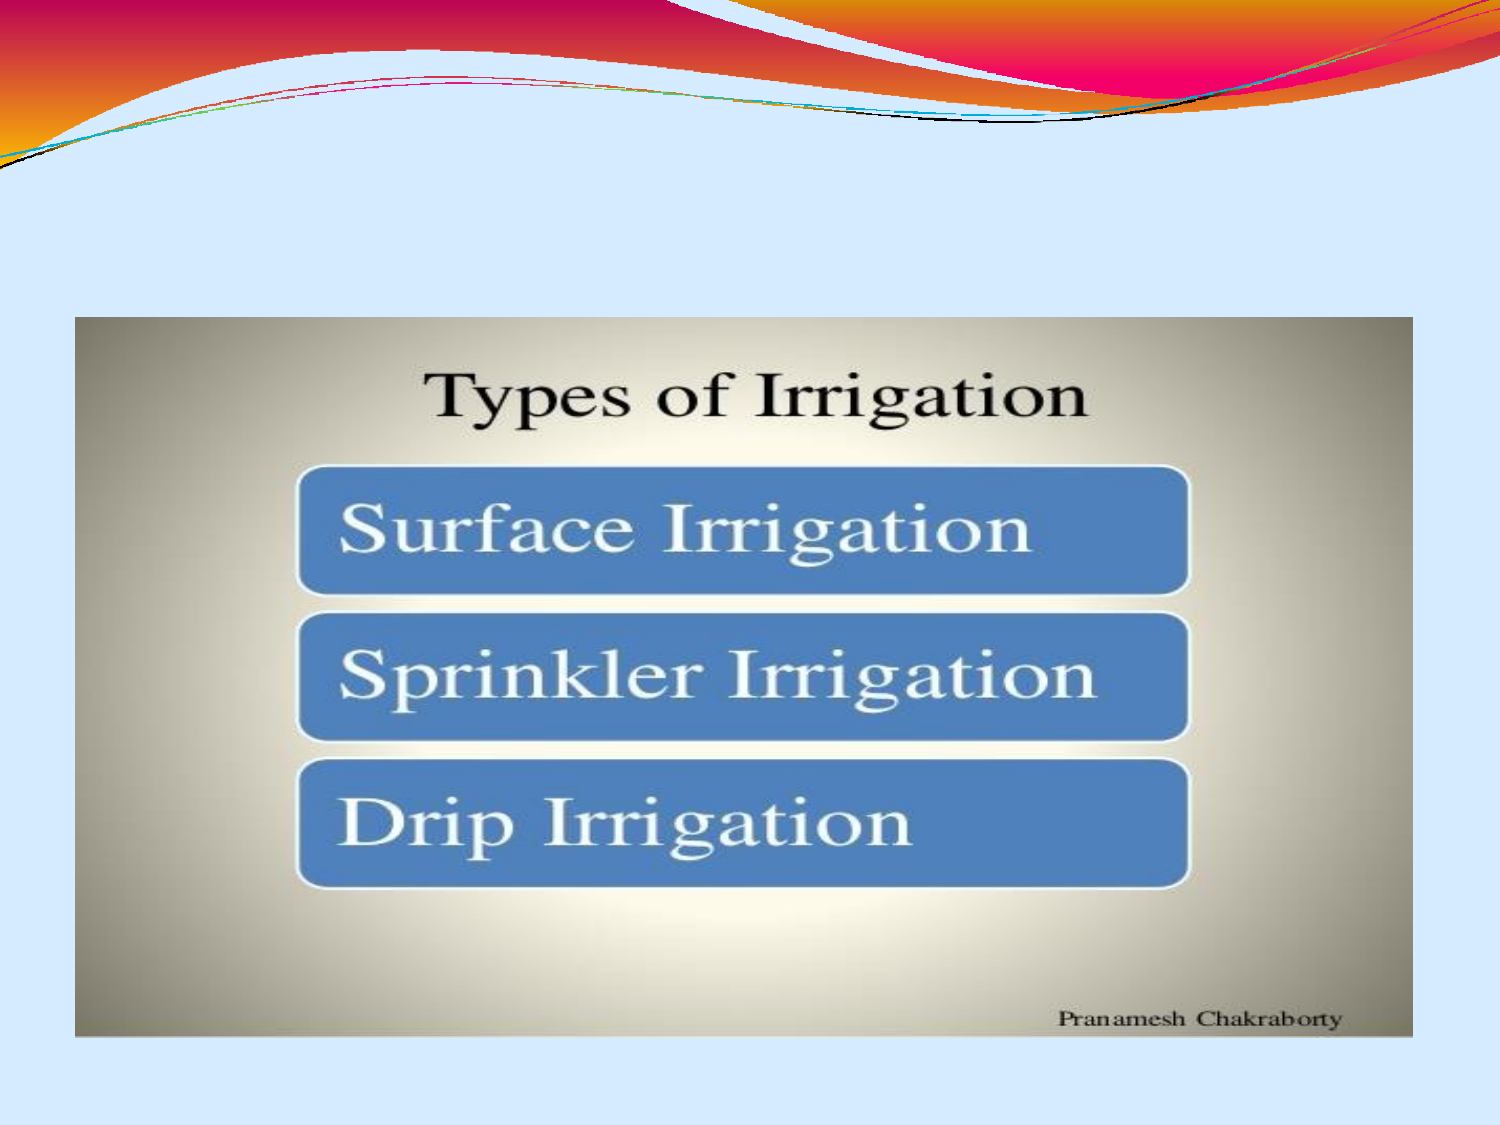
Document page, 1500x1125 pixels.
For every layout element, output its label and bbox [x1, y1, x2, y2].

picture [74, 316, 1413, 1038]
picture [0, 0, 1500, 170]
